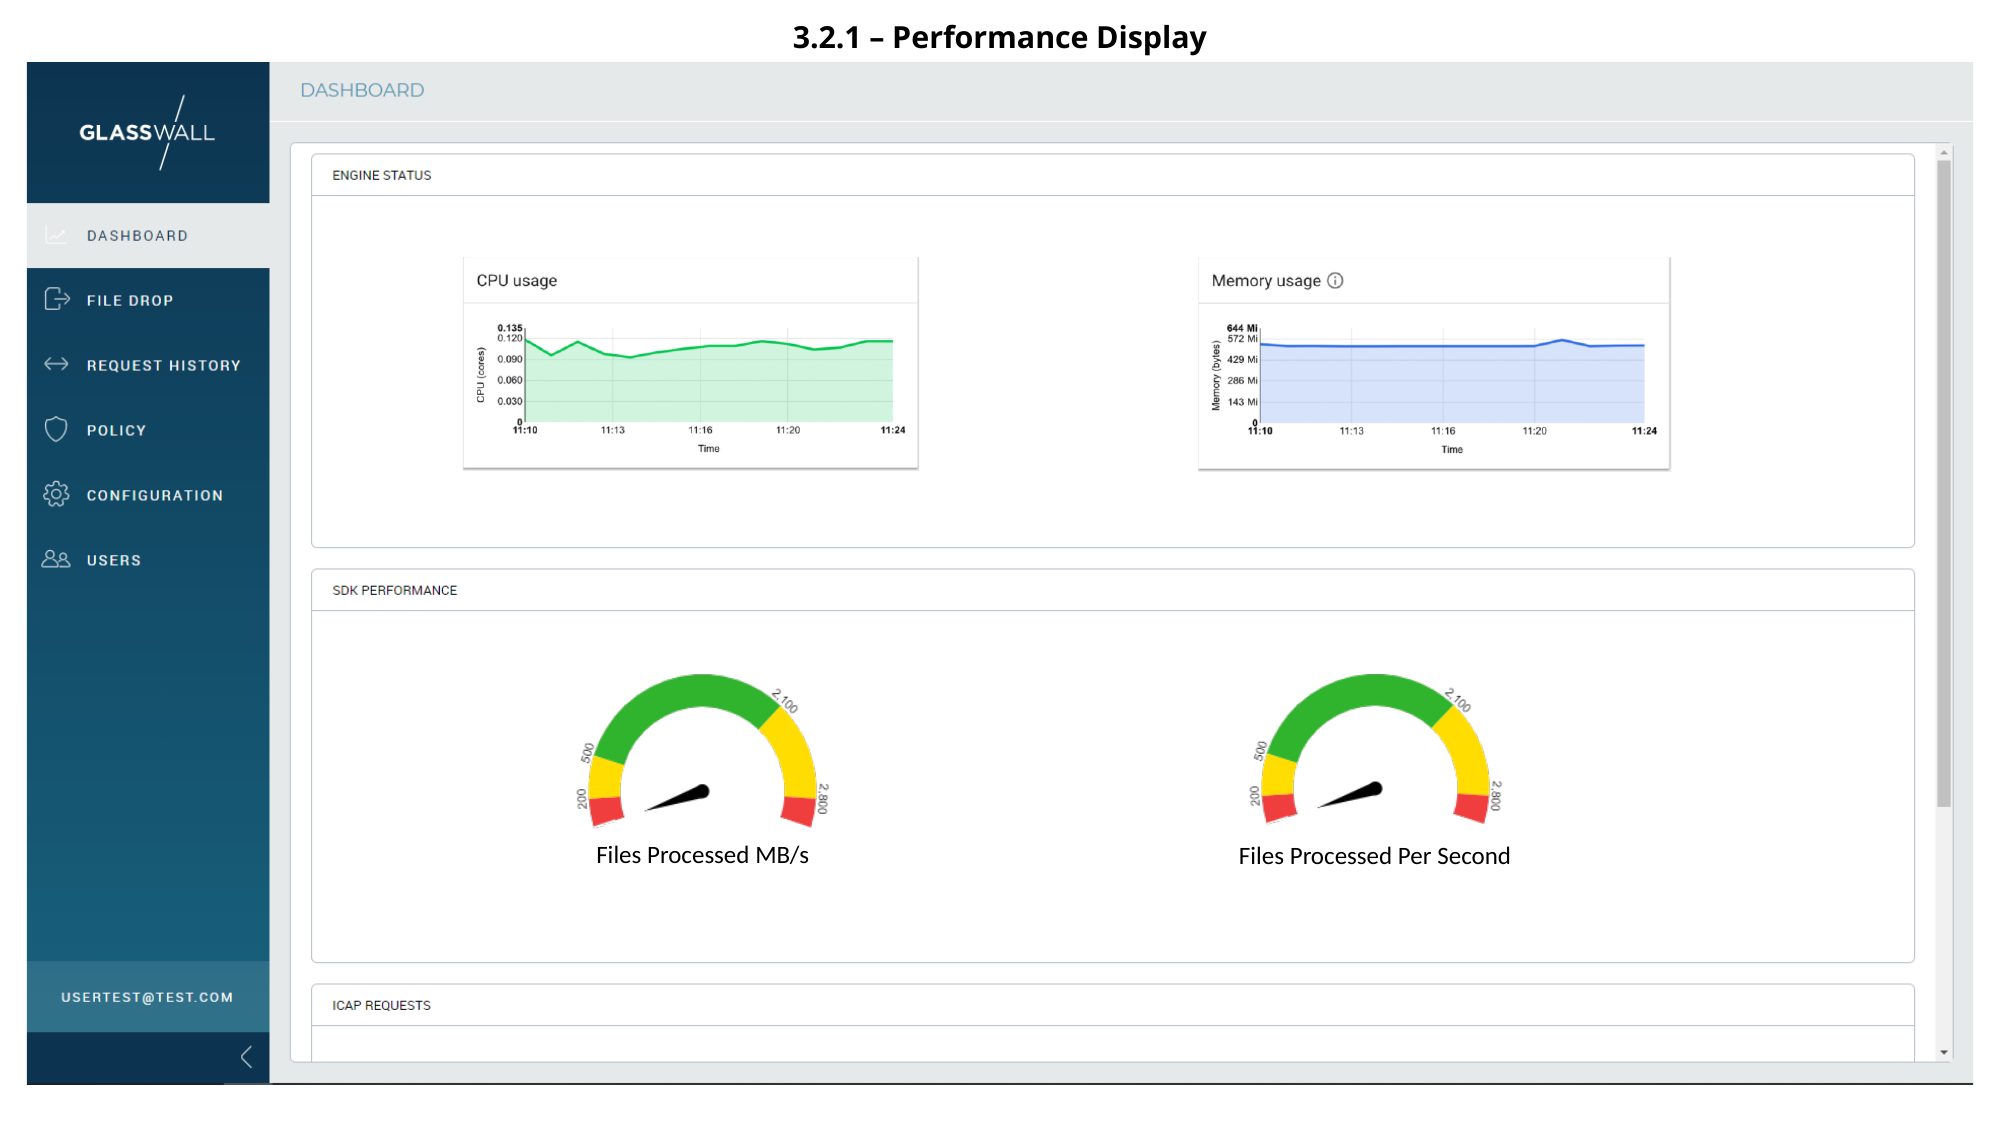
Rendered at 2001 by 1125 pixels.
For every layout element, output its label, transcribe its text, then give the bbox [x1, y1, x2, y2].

picture [26, 62, 1974, 1085]
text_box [474, 661, 931, 878]
title 3.2.1 – Performance Display [137, 14, 1863, 62]
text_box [1147, 661, 1604, 878]
